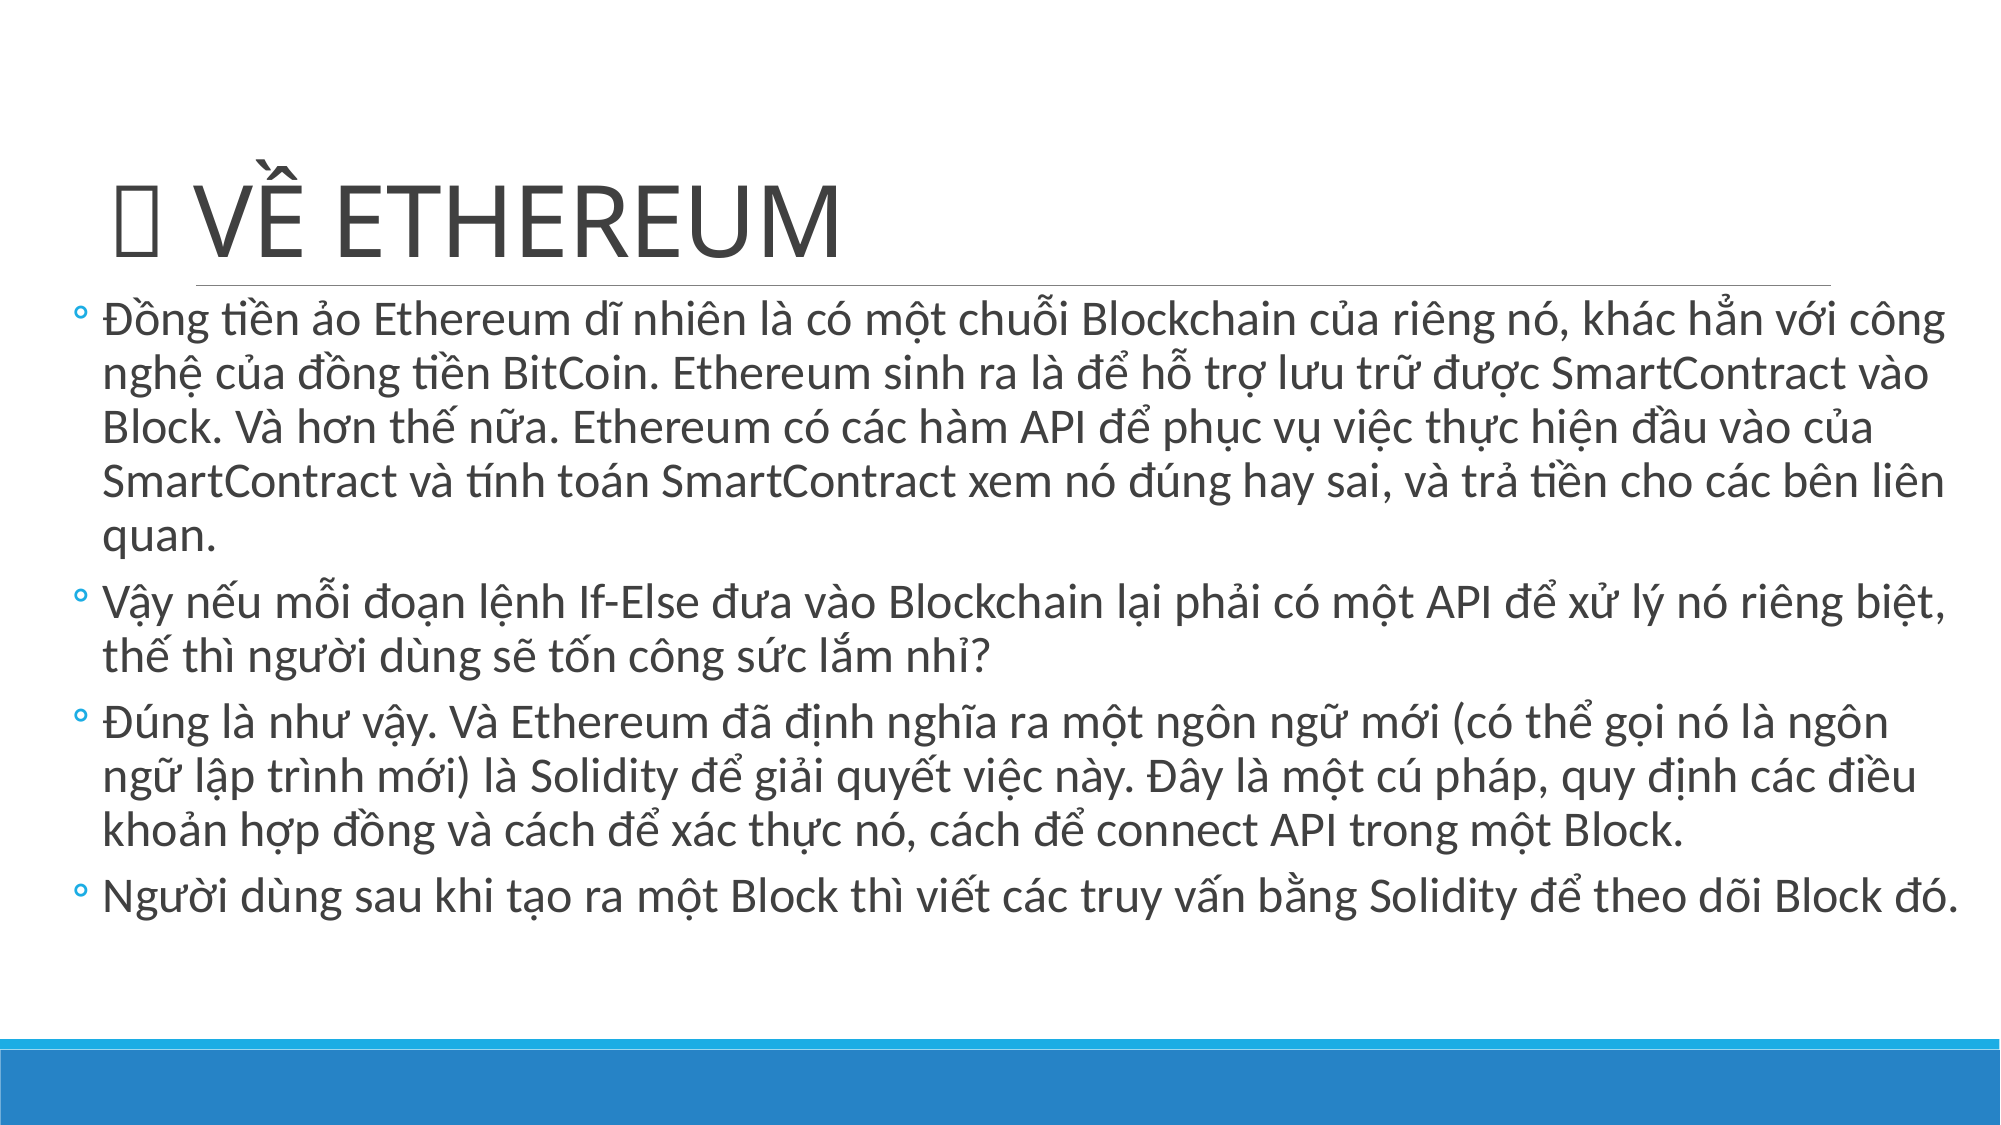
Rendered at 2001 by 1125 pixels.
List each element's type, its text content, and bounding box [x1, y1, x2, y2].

title  VỀ ETHEREUM [92, 47, 2000, 285]
list Đồng tiền ảo Ethereum dĩ nhiên là có một chuỗi Blockchain của riêng nó, khác hẳn với công nghệ của đồng tiền BitCoin. Ethereum sinh ra là để hỗ trợ lưu trữ được SmartContract vào Block. Và hơn thế nữa. Ethereum có các hàm API để phục vụ việc thực hiện đầu vào của SmartContract và tính toán SmartContract xem nó đúng hay sai, và trả tiền cho các bên liên quan. Vậy nếu mỗi đoạn lệnh If-Else đưa vào Blockchain lại phải có một API để xử lý nó riêng biệt, thế thì người dùng sẽ tốn công sức lắm nhỉ? Đúng là như vậy. Và Ethereum đã định nghĩa ra một ngôn ngữ mới (có thể gọi nó là ngôn ngữ lập trình mới) là Solidity để giải quyết việc này. Đây là một cú pháp, quy định các điều khoản hợp đồng và cách để xác thực nó, cách để connect API trong một Block. Người dùng sau khi tạo ra một Block thì viết các truy vấn bằng Solidity để theo dõi Block đó. [39, 285, 1978, 927]
